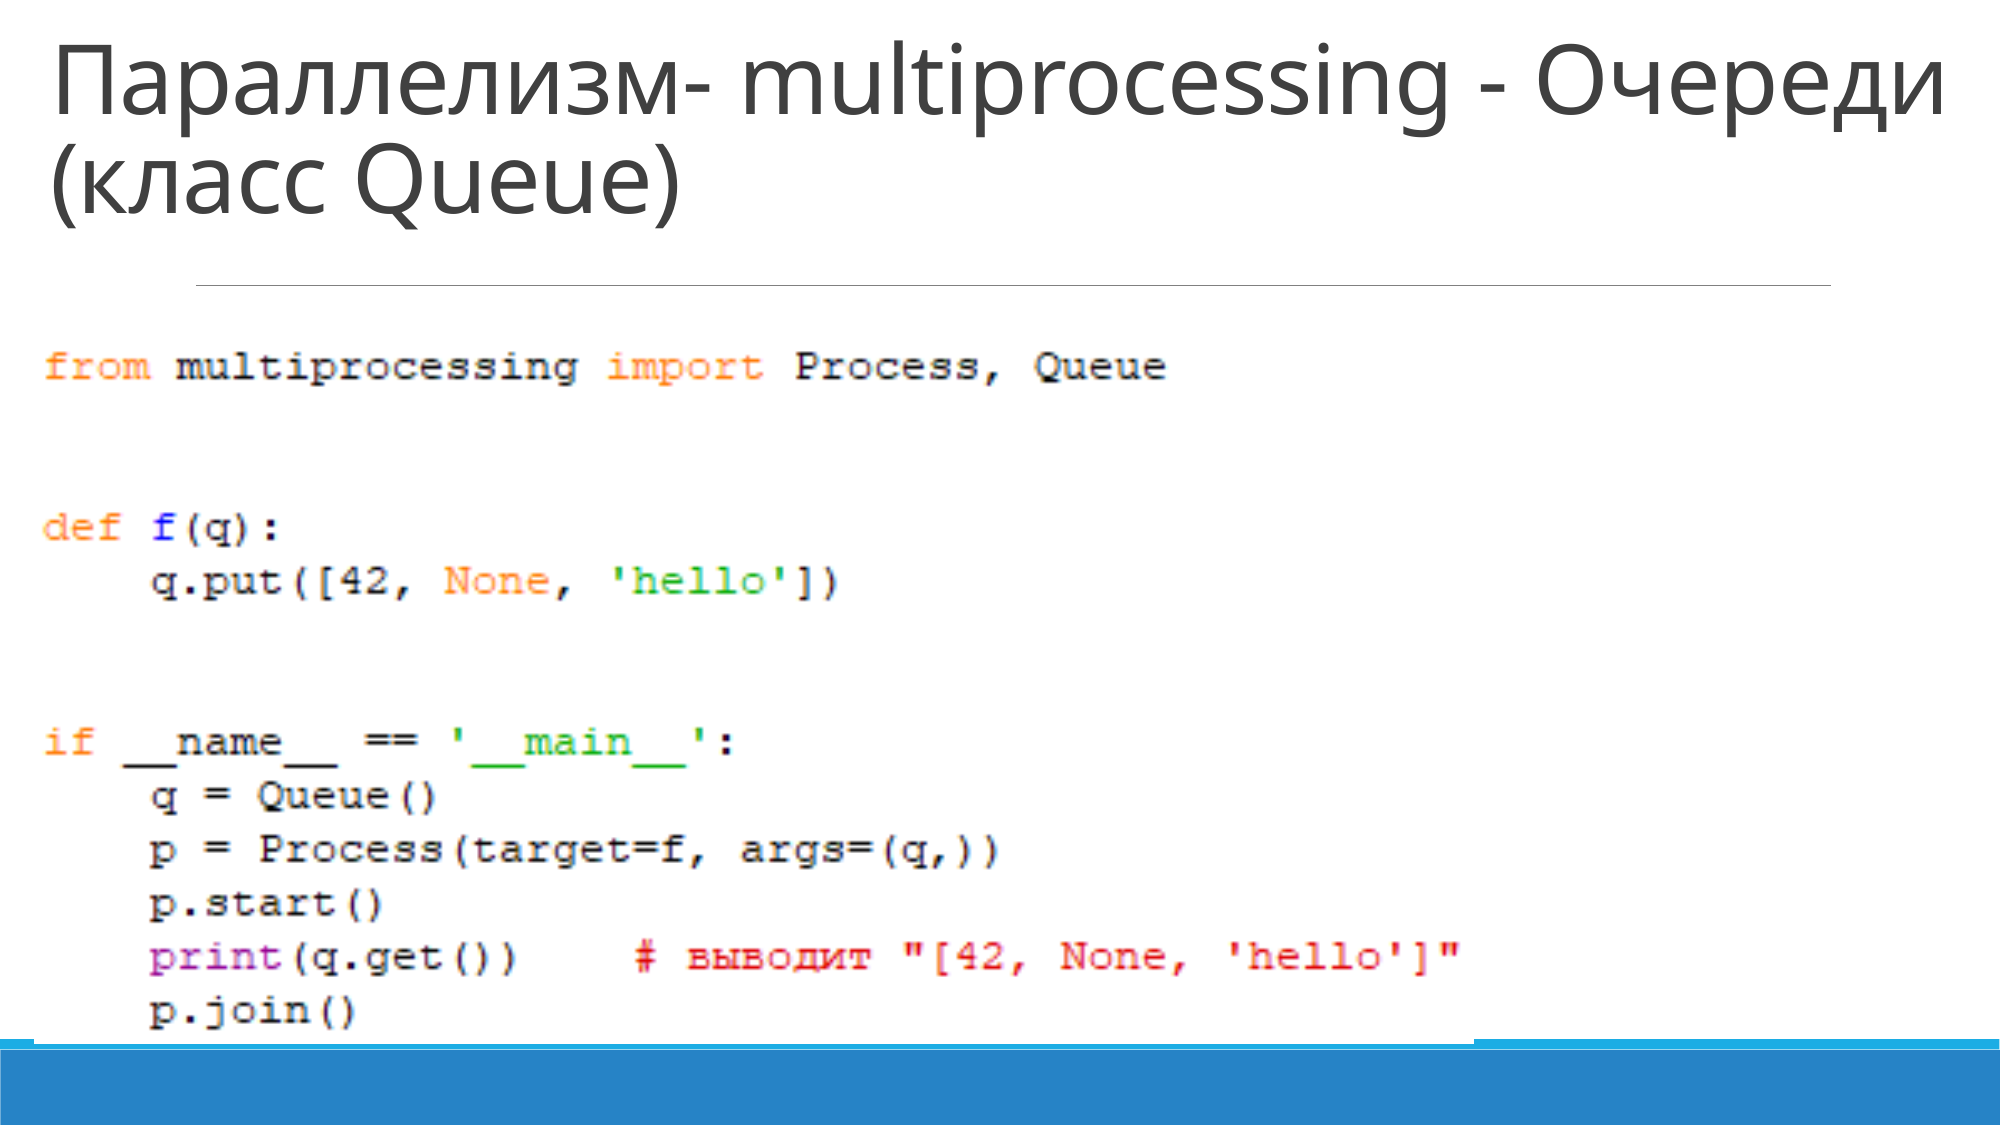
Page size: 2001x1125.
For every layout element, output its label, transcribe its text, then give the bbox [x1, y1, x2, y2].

picture [34, 340, 1475, 1045]
title Параллелизм- multiprocessing - Очереди (класс Queue) [34, 27, 1972, 241]
